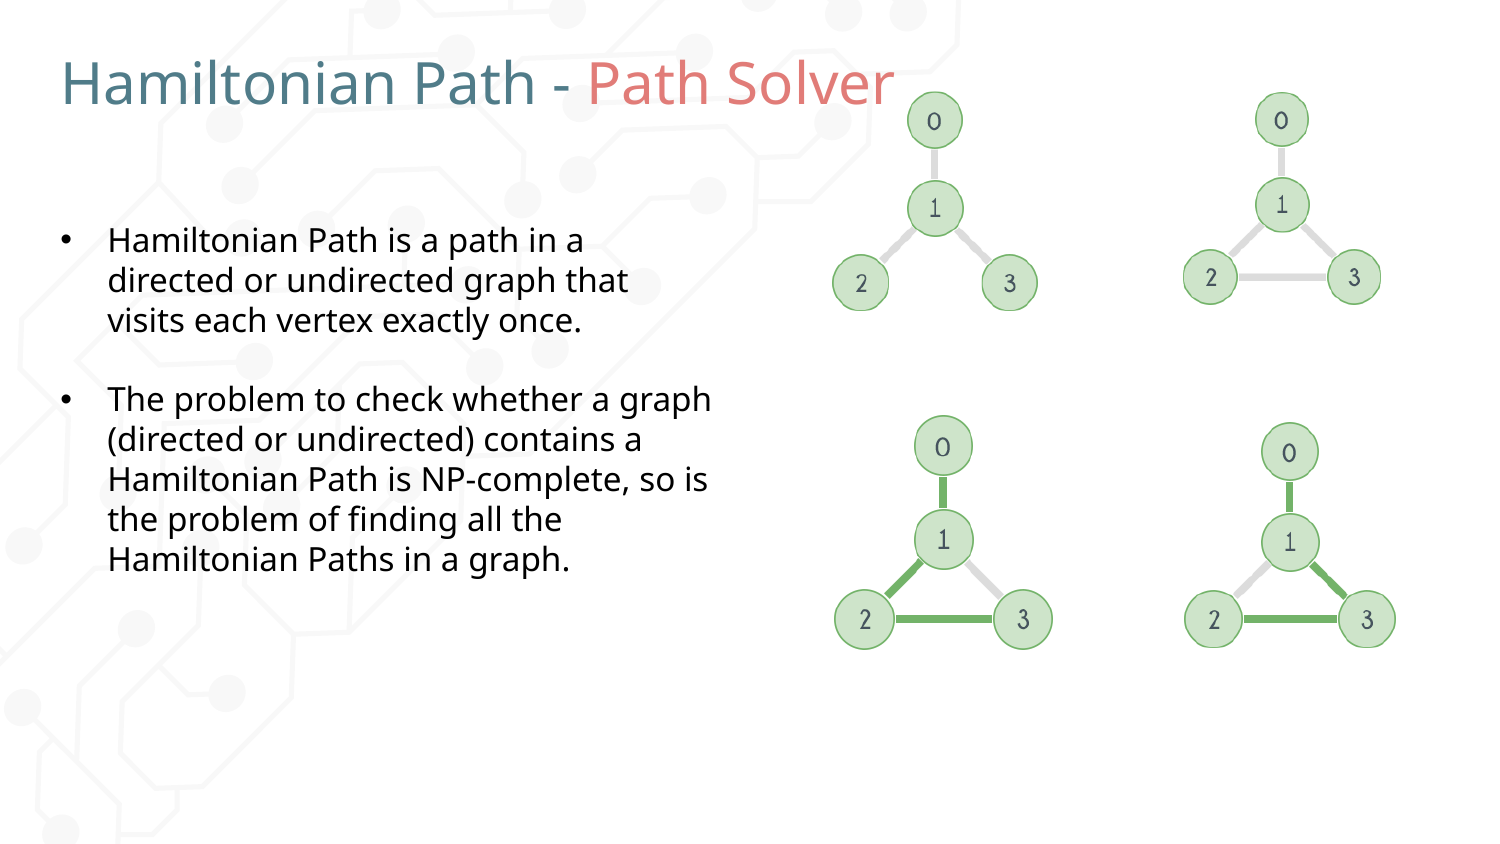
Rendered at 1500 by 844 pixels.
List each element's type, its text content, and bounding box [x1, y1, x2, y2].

title Hamiltonian Path - Path Solver [45, 30, 1013, 125]
picture [808, 403, 1060, 658]
picture [1158, 77, 1405, 327]
text_box Hamiltonian Path is a path in a directed or undirected graph that visits each vertex exactly once. The problem to check whether a graph (directed or undirected) contains a Hamiltonian Path is NP-complete, so is the problem of finding all the Hamiltonian Paths in a graph. [45, 171, 731, 586]
picture [808, 77, 1046, 318]
picture [1158, 403, 1405, 677]
